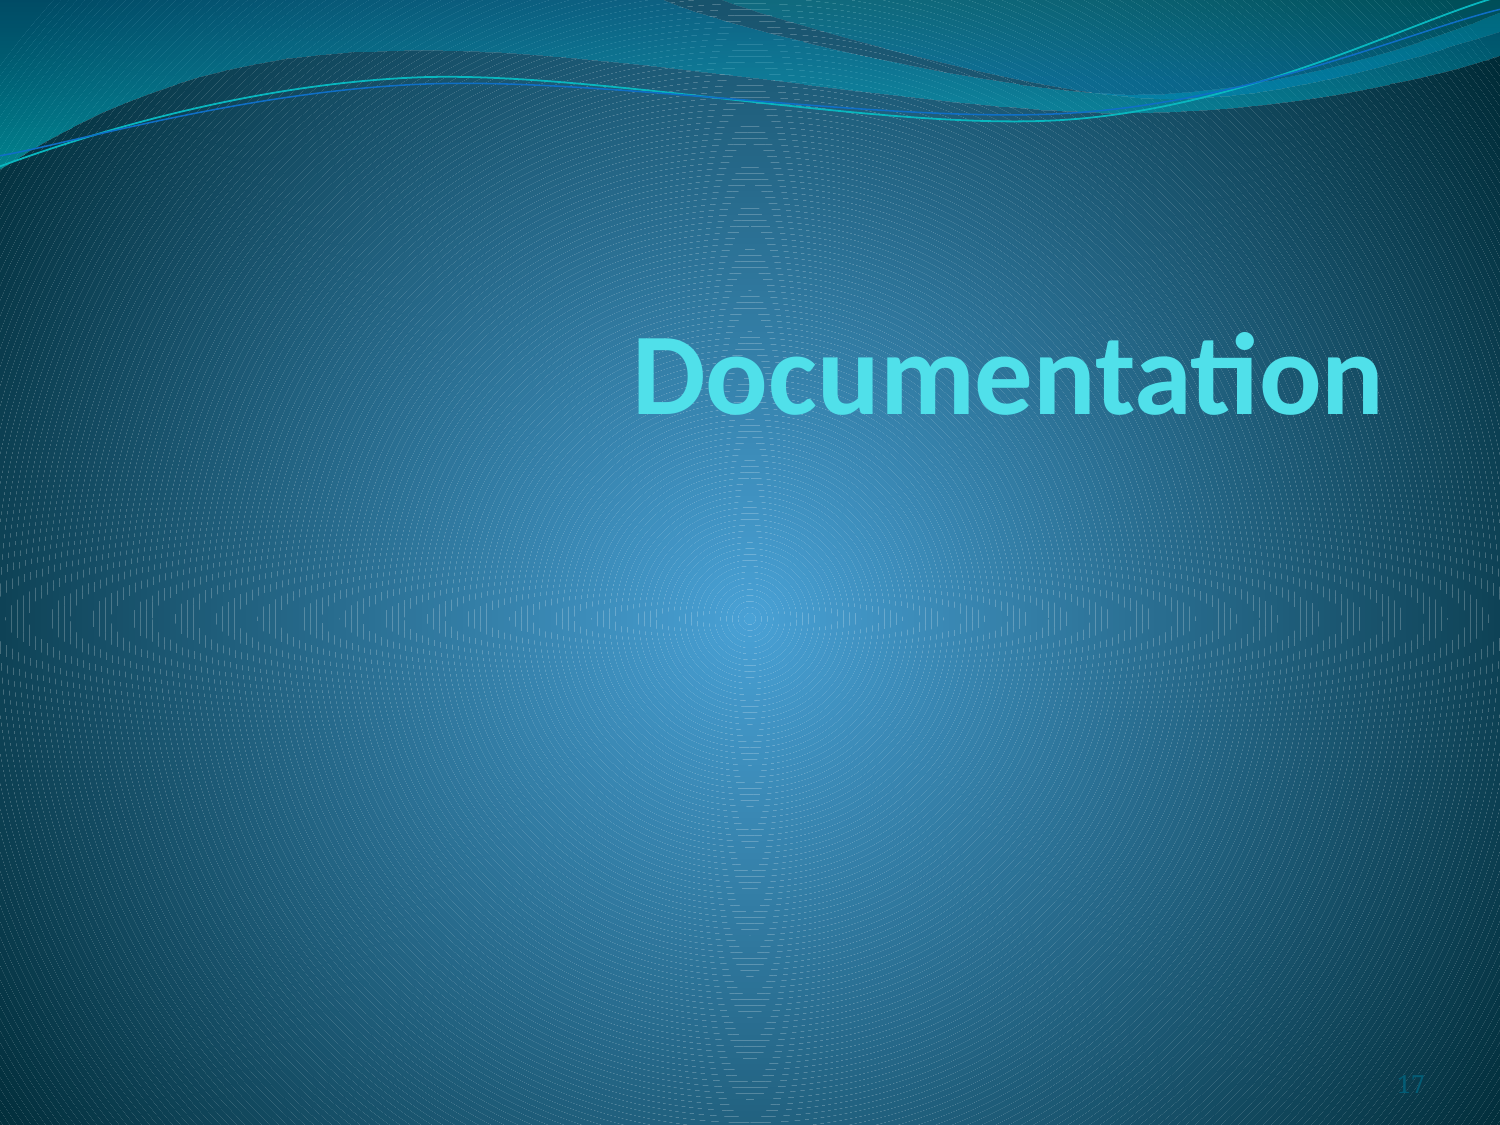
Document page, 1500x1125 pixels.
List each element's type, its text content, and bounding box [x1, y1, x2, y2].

title Documentation [99, 137, 1388, 438]
slide_number 17 [1299, 1042, 1425, 1103]
